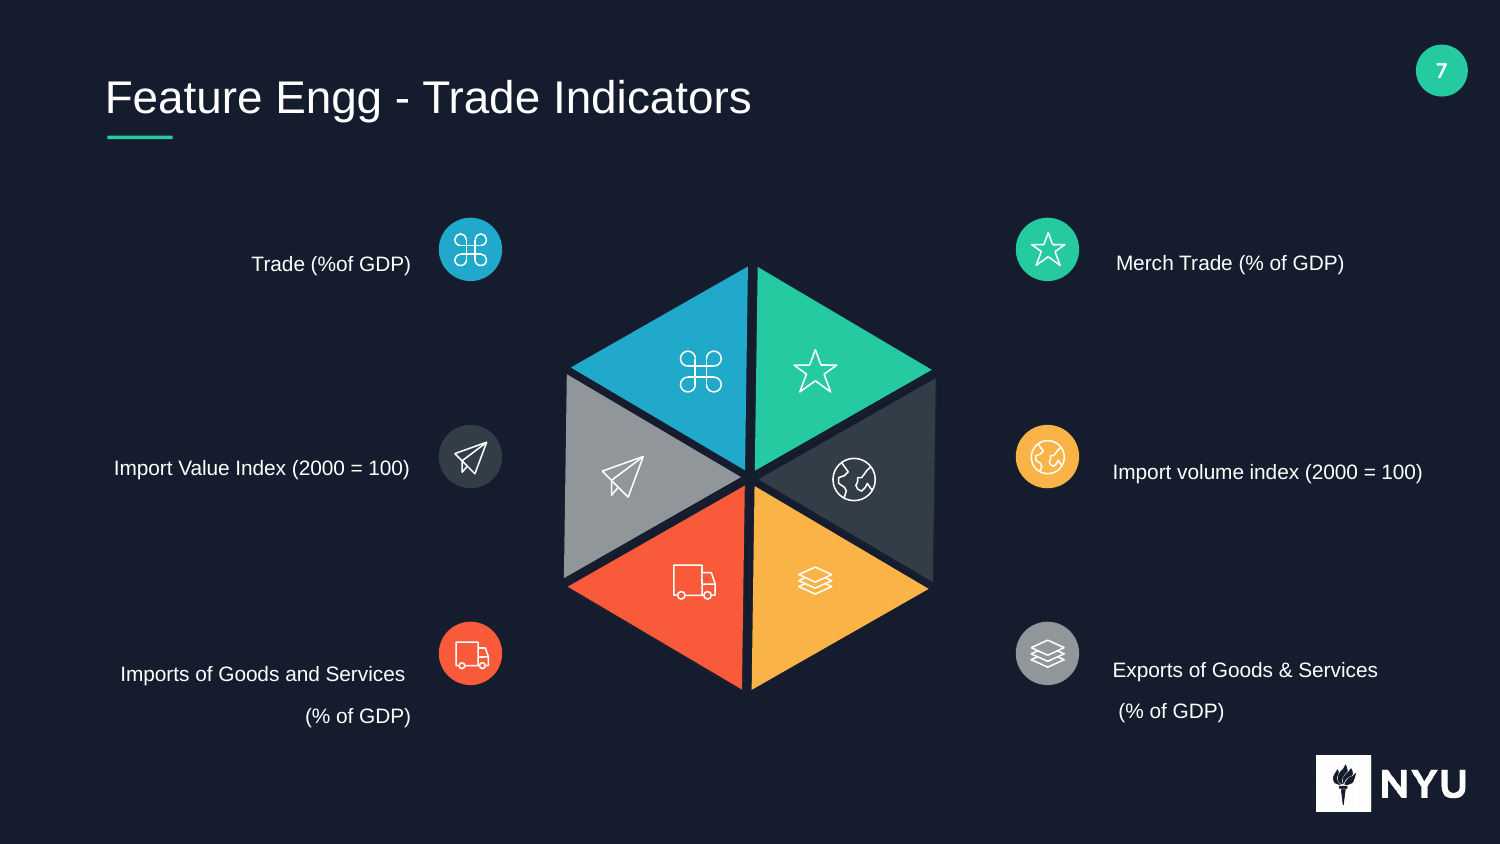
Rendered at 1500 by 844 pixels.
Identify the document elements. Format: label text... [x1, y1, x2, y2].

text_box [438, 424, 503, 489]
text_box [1031, 440, 1065, 474]
text_box Import volume index (2000 = 100) [1112, 442, 1446, 485]
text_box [793, 349, 837, 393]
text_box Exports of Goods & Services (% of GDP) [1112, 639, 1412, 672]
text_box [454, 233, 487, 266]
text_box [832, 458, 876, 501]
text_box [1031, 232, 1066, 266]
text_box [1015, 424, 1080, 489]
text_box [454, 441, 488, 475]
text_box Merch Trade (% of GDP) [1112, 232, 1345, 267]
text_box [601, 456, 644, 498]
text_box Feature Engg - Trade Indicators [104, 68, 1032, 123]
text_box [758, 378, 936, 583]
text_box Trade (%of GDP) [241, 233, 412, 275]
text_box [751, 486, 929, 690]
text_box [1015, 621, 1080, 686]
text_box [438, 217, 503, 282]
text_box [567, 485, 745, 690]
text_box Imports of Goods and Services (% of GDP) [27, 644, 412, 715]
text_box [680, 350, 722, 393]
picture [1301, 755, 1481, 812]
text_box [563, 374, 742, 579]
text_box [754, 266, 932, 471]
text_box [1030, 639, 1065, 668]
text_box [798, 566, 833, 595]
text_box [570, 266, 748, 471]
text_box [673, 564, 716, 600]
text_box [1015, 217, 1080, 282]
text_box [438, 621, 503, 686]
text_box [455, 642, 489, 669]
text_box [107, 135, 173, 140]
text_box Import Value Index (2000 = 100) [113, 437, 413, 479]
